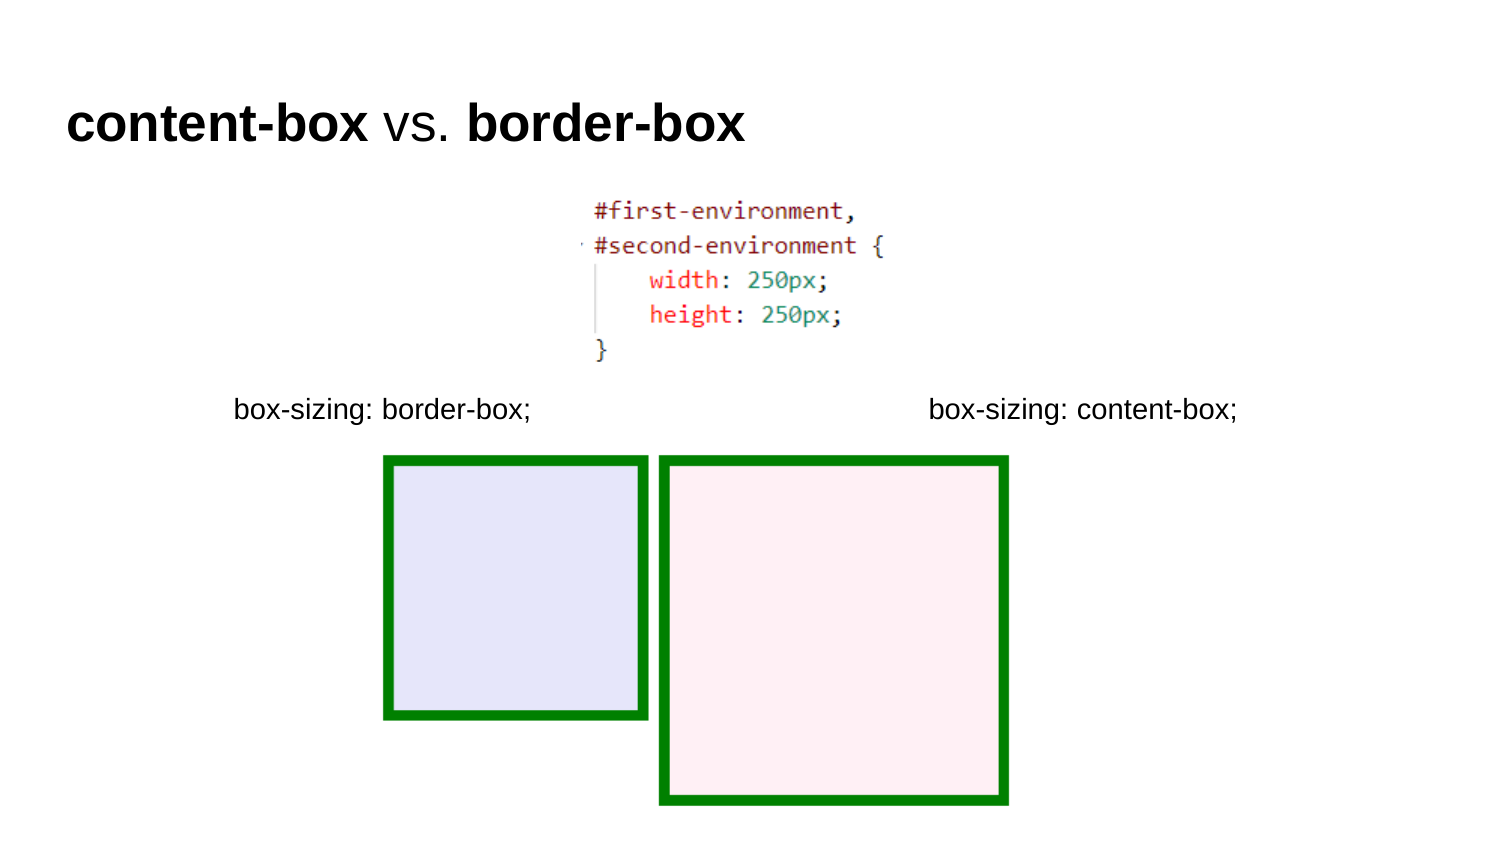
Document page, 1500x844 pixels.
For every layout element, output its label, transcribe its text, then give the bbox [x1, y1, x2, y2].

text_box box-sizing: content-box; [913, 375, 1264, 441]
title content-box vs. border-box [51, 72, 1449, 167]
text_box box-sizing: border-box; [218, 375, 482, 441]
picture [357, 192, 1016, 844]
